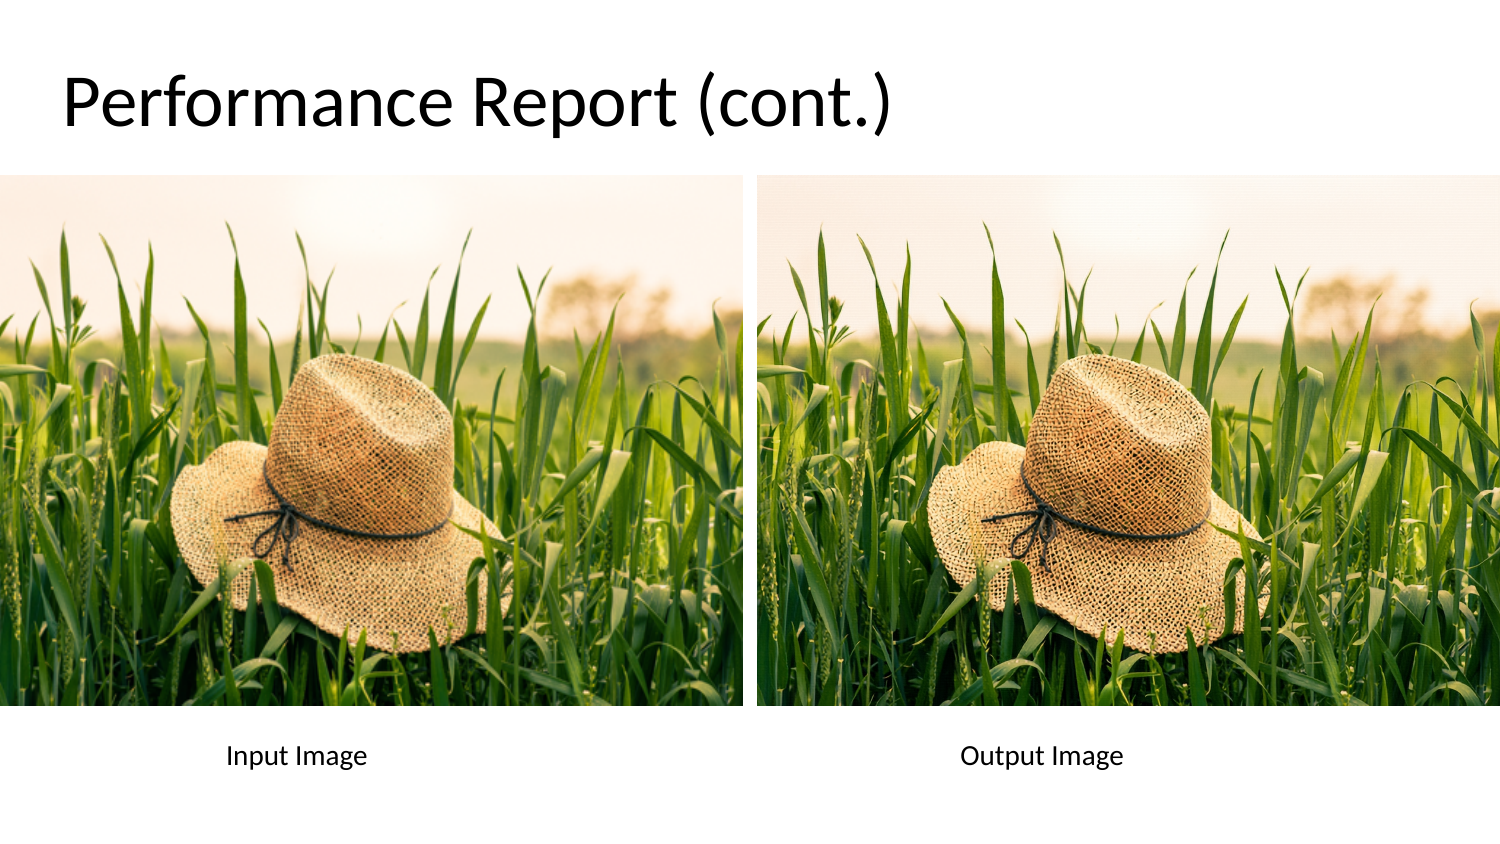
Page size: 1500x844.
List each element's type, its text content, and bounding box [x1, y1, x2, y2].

picture [756, 175, 1500, 706]
text_box Input Image [211, 721, 562, 787]
picture [0, 175, 744, 706]
text_box Output Image [945, 721, 1225, 787]
title Performance Report (cont.) [51, 20, 1346, 184]
